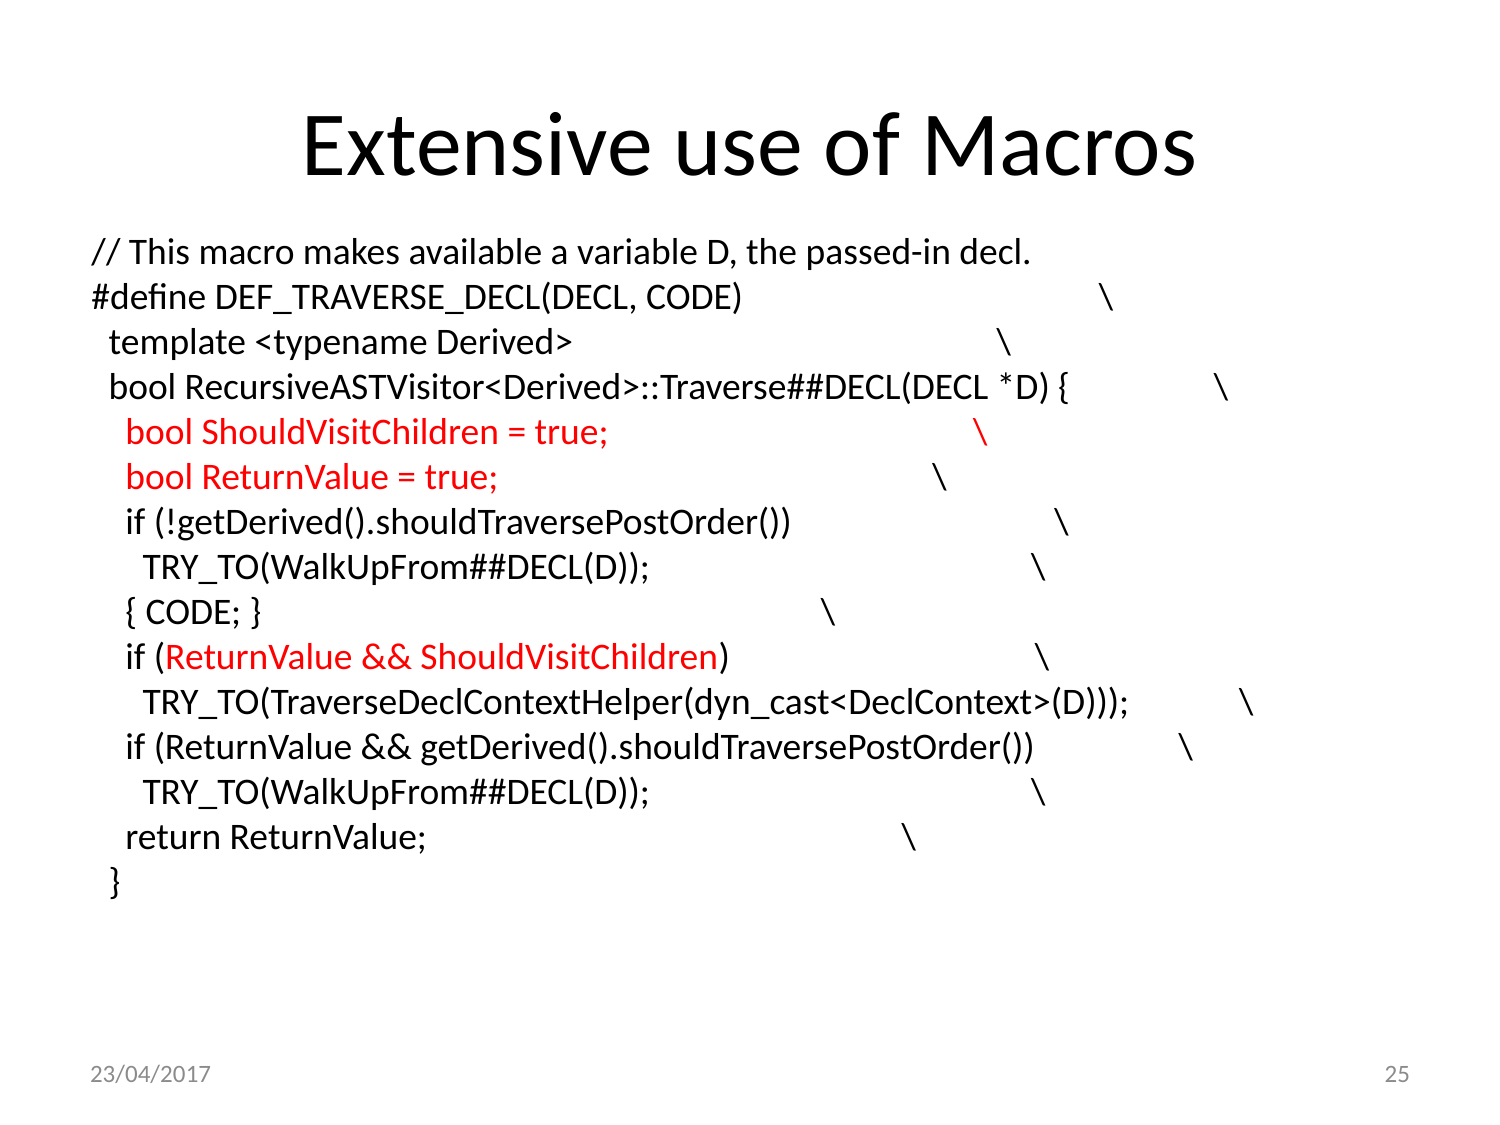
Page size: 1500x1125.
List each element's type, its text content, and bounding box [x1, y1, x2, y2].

text_box // This macro makes available a variable D, the passed-in decl. #define DEF_TRAVERSE_DECL(DECL, CODE) \ template <typename Derived> \ bool RecursiveASTVisitor<Derived>::Traverse##DECL(DECL *D) { \ bool ShouldVisitChildren = true; \ bool ReturnValue = true; \ if (!getDerived().shouldTraversePostOrder()) \ TRY_TO(WalkUpFrom##DECL(D)); \ { CODE; } \ if (ReturnValue && ShouldVisitChildren) \ TRY_TO(TraverseDeclContextHelper(dyn_cast<DeclContext>(D))); \ if (ReturnValue && getDerived().shouldTraversePostOrder()) \ TRY_TO(WalkUpFrom##DECL(D)); \ return ReturnValue; \ } [76, 219, 1447, 955]
title Extensive use of Macros [75, 45, 1425, 233]
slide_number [75, 1042, 425, 1103]
slide_number 25 [1074, 1042, 1425, 1103]
